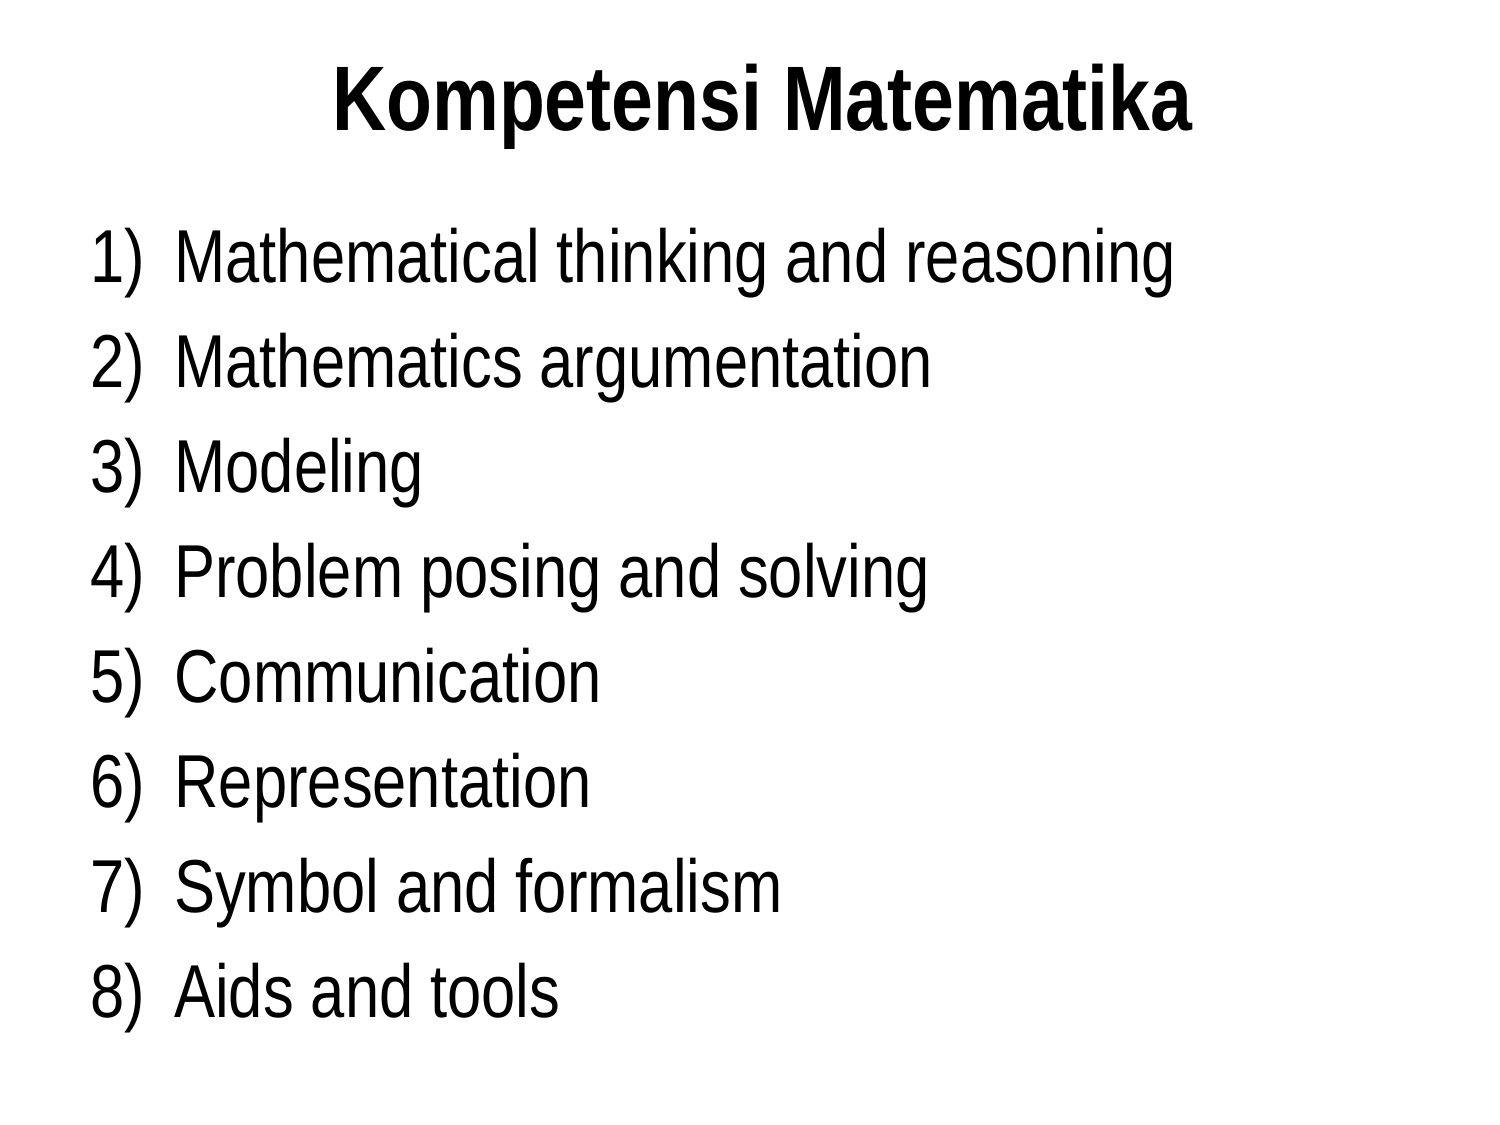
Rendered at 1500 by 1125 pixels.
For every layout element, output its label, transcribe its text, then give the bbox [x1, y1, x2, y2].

title Kompetensi Matematika [87, 0, 1438, 188]
list Mathematical thinking and reasoning Mathematics argumentation Modeling Problem posing and solving Communication Representation Symbol and formalism Aids and tools [75, 200, 1425, 943]
